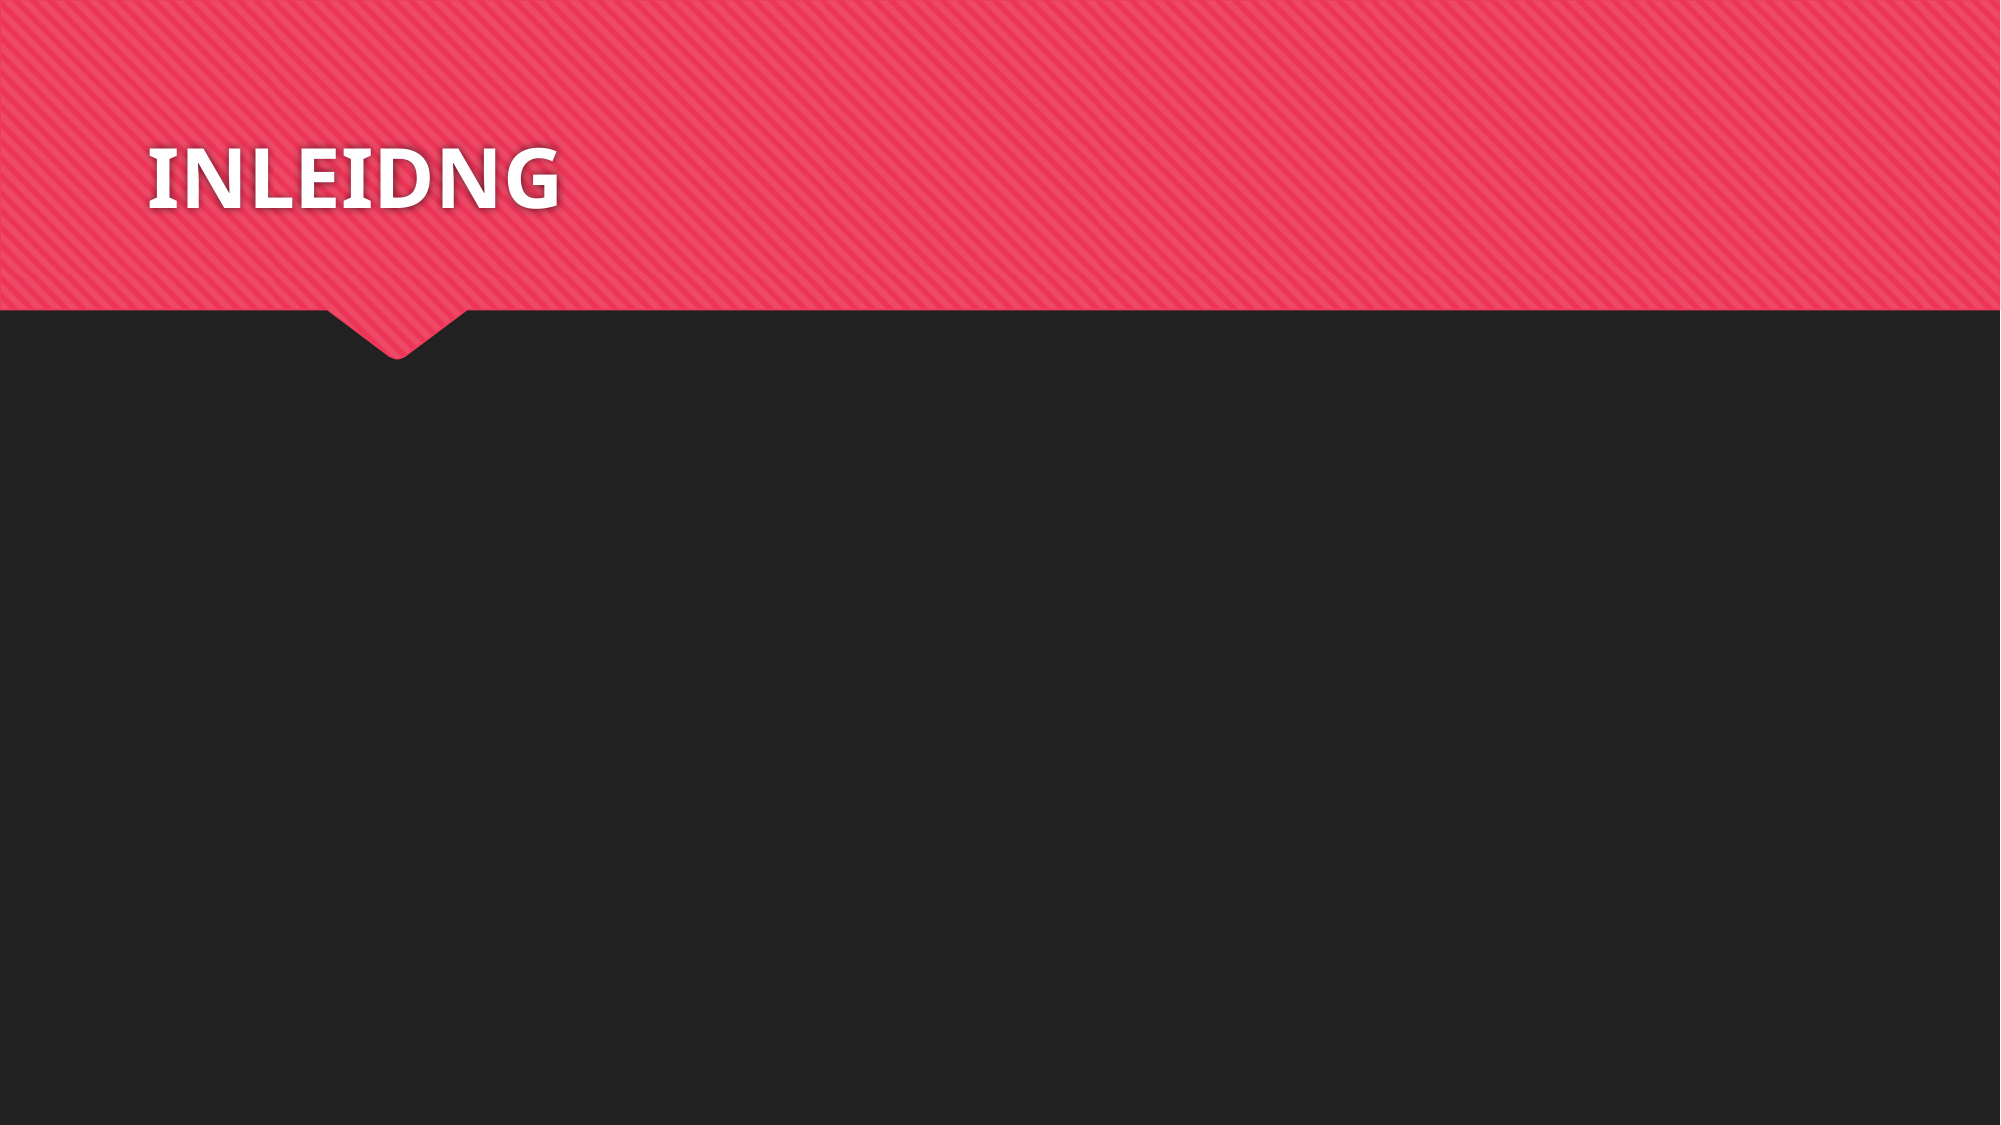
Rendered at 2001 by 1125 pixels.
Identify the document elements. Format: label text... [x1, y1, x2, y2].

title INLEIDNG [132, 73, 1868, 233]
